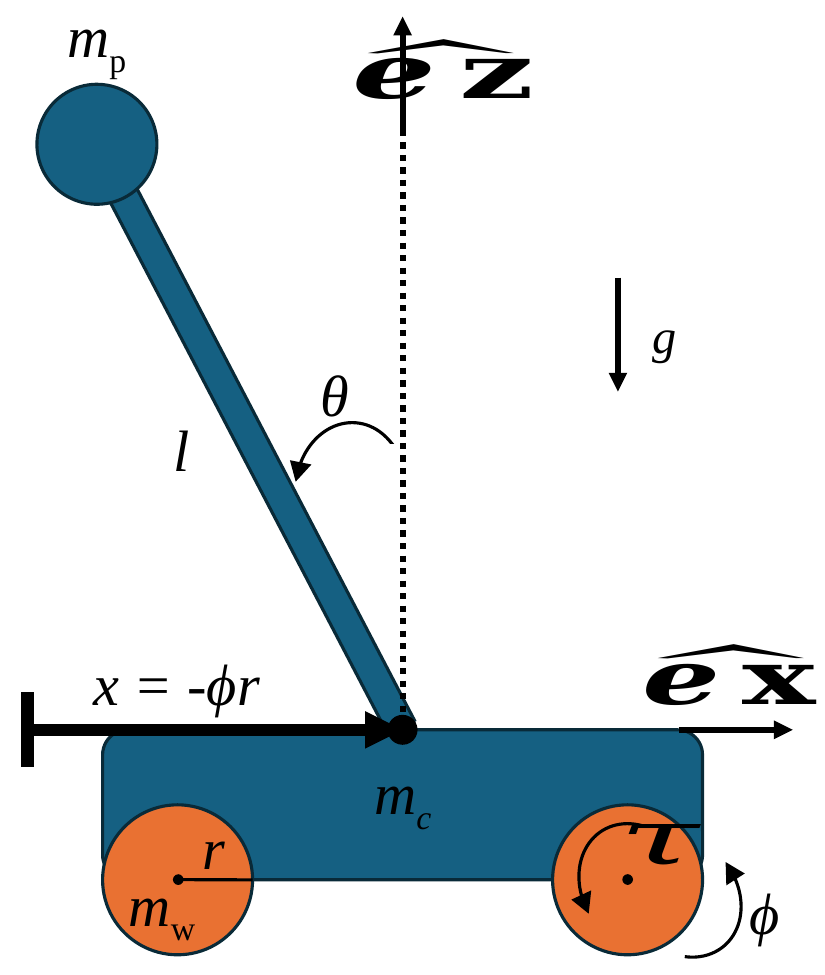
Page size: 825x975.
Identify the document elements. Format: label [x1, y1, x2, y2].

text_box [5, 0, 825, 971]
